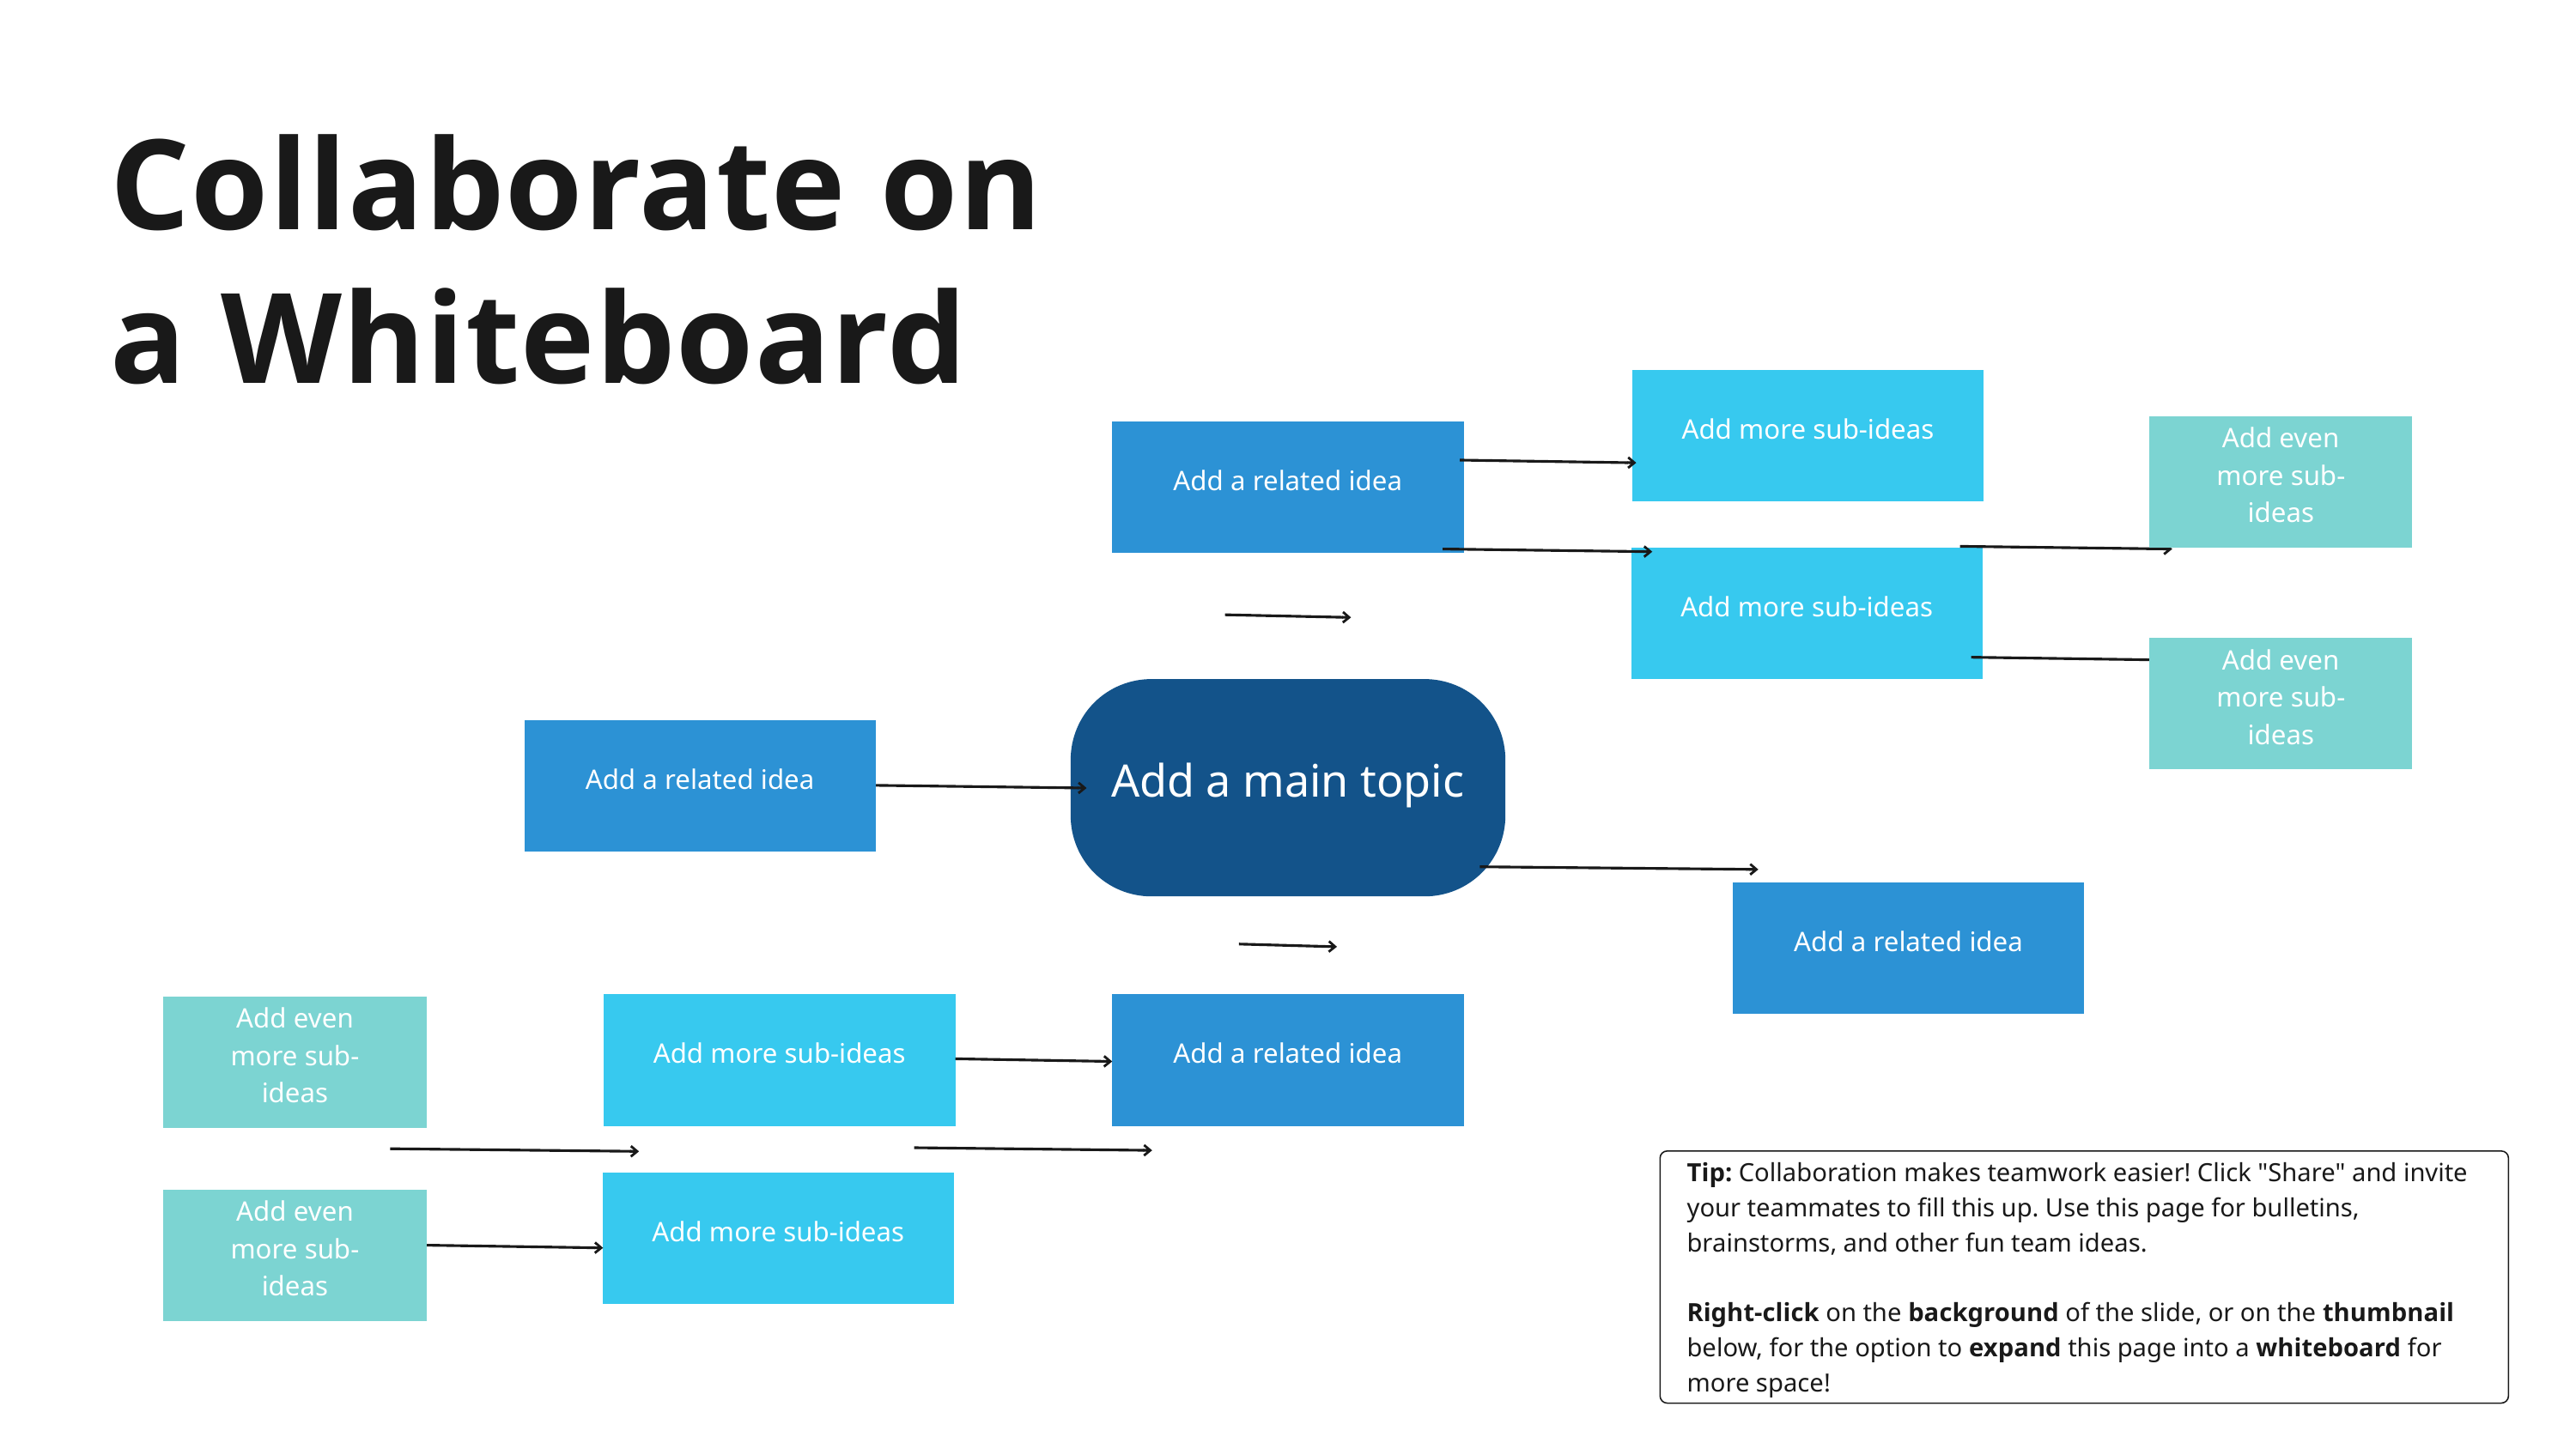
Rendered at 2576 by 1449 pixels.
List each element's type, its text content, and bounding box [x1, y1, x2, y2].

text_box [1732, 882, 2085, 1015]
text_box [524, 719, 877, 852]
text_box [1631, 369, 1984, 502]
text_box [1111, 994, 1464, 1126]
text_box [603, 994, 956, 1126]
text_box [602, 1172, 955, 1304]
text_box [163, 1189, 427, 1321]
text_box Collaborate on a Whiteboard [110, 100, 1095, 409]
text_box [2148, 638, 2413, 770]
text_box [1660, 1150, 2509, 1404]
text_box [1631, 547, 1984, 680]
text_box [1111, 421, 1464, 554]
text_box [1070, 678, 1506, 897]
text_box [2148, 415, 2413, 549]
text_box [914, 1143, 1152, 1157]
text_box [163, 996, 427, 1129]
